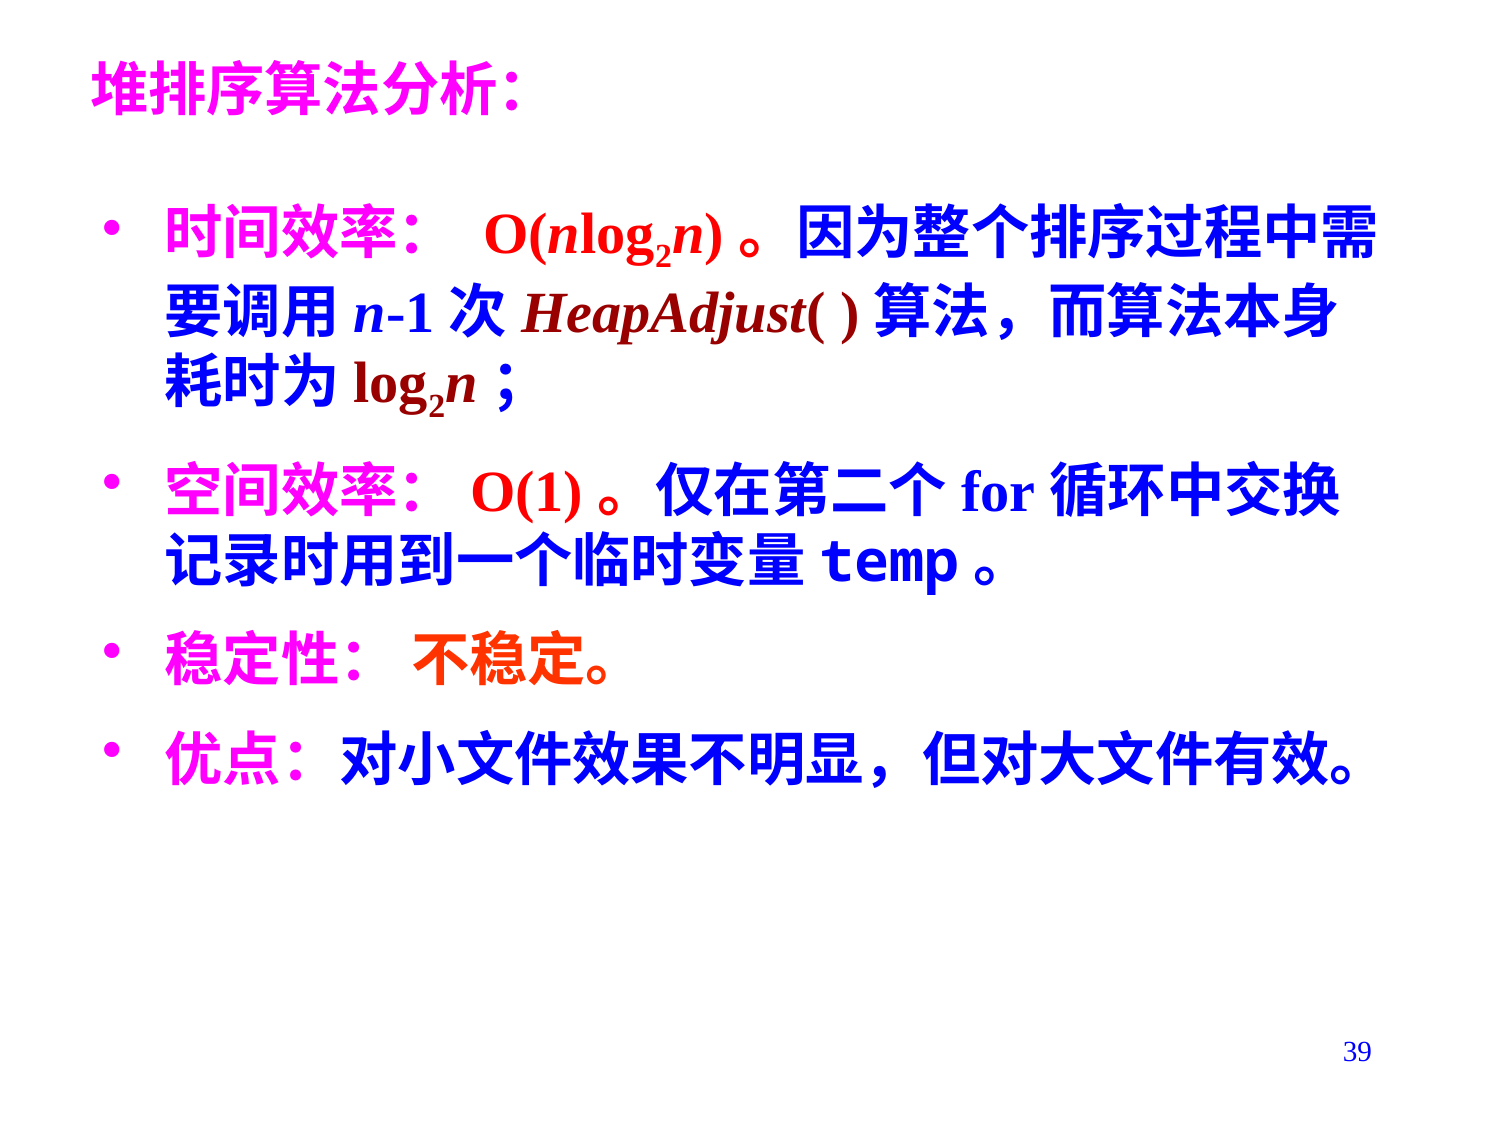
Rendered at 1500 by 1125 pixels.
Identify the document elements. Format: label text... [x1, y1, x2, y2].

text_box 时间效率： O(nlog2n)。因为整个排序过程中需要调用n-1次HeapAdjust( )算法，而算法本身耗时为log2n； 空间效率：O(1)。仅在第二个for循环中交换记录时用到一个临时变量temp。 稳定性： 不稳定。 优点：对小文件效果不明显，但对大文件有效。 [87, 187, 1413, 799]
slide_number 39 [1074, 1024, 1388, 1101]
title 堆排序算法分析： [75, 37, 700, 138]
